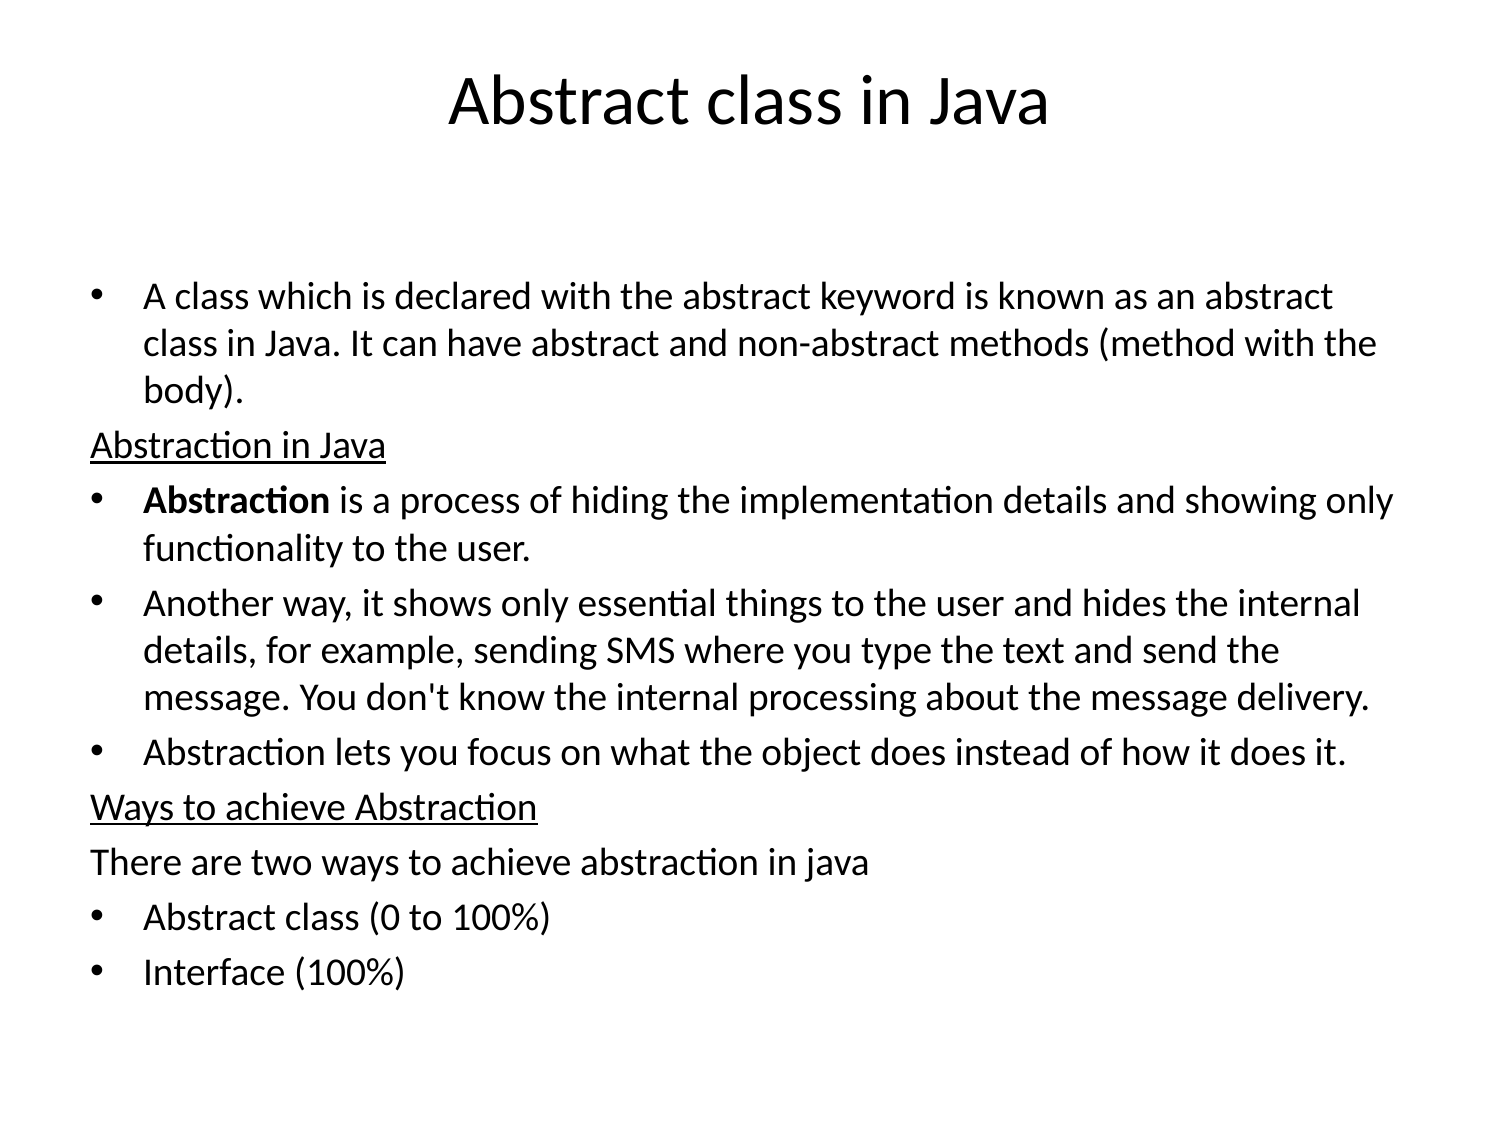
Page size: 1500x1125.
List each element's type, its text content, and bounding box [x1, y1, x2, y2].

list A class which is declared with the abstract keyword is known as an abstract class in Java. It can have abstract and non-abstract methods (method with the body). Abstraction in Java Abstraction is a process of hiding the implementation details and showing only functionality to the user. Another way, it shows only essential things to the user and hides the internal details, for example, sending SMS where you type the text and send the message. You don't know the internal processing about the message delivery. Abstraction lets you focus on what the object does instead of how it does it. Ways to achieve Abstraction There are two ways to achieve abstraction in java Abstract class (0 to 100%) Interface (100%) [75, 262, 1425, 1005]
title Abstract class in Java [75, 45, 1425, 233]
